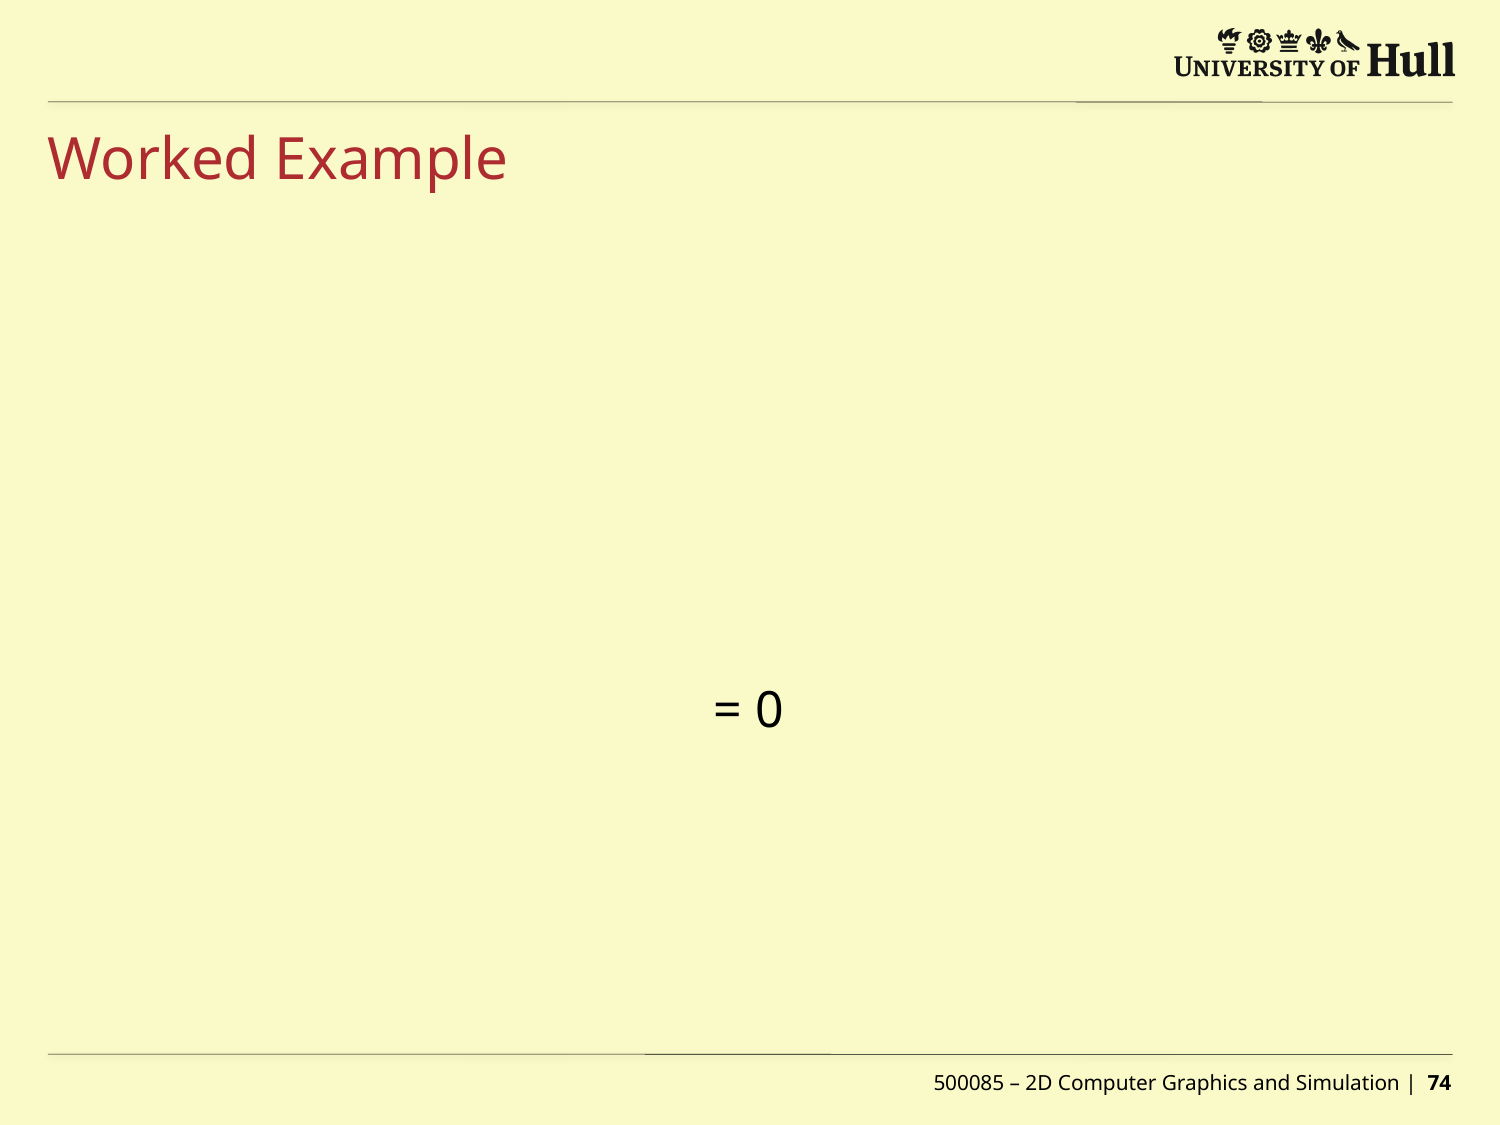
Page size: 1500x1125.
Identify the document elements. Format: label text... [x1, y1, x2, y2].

picture [1154, 8, 1475, 96]
footer 500085 – 2D Computer Graphics and Simulation | 74 [701, 1070, 1452, 1098]
title Worked Example [47, 120, 1453, 275]
